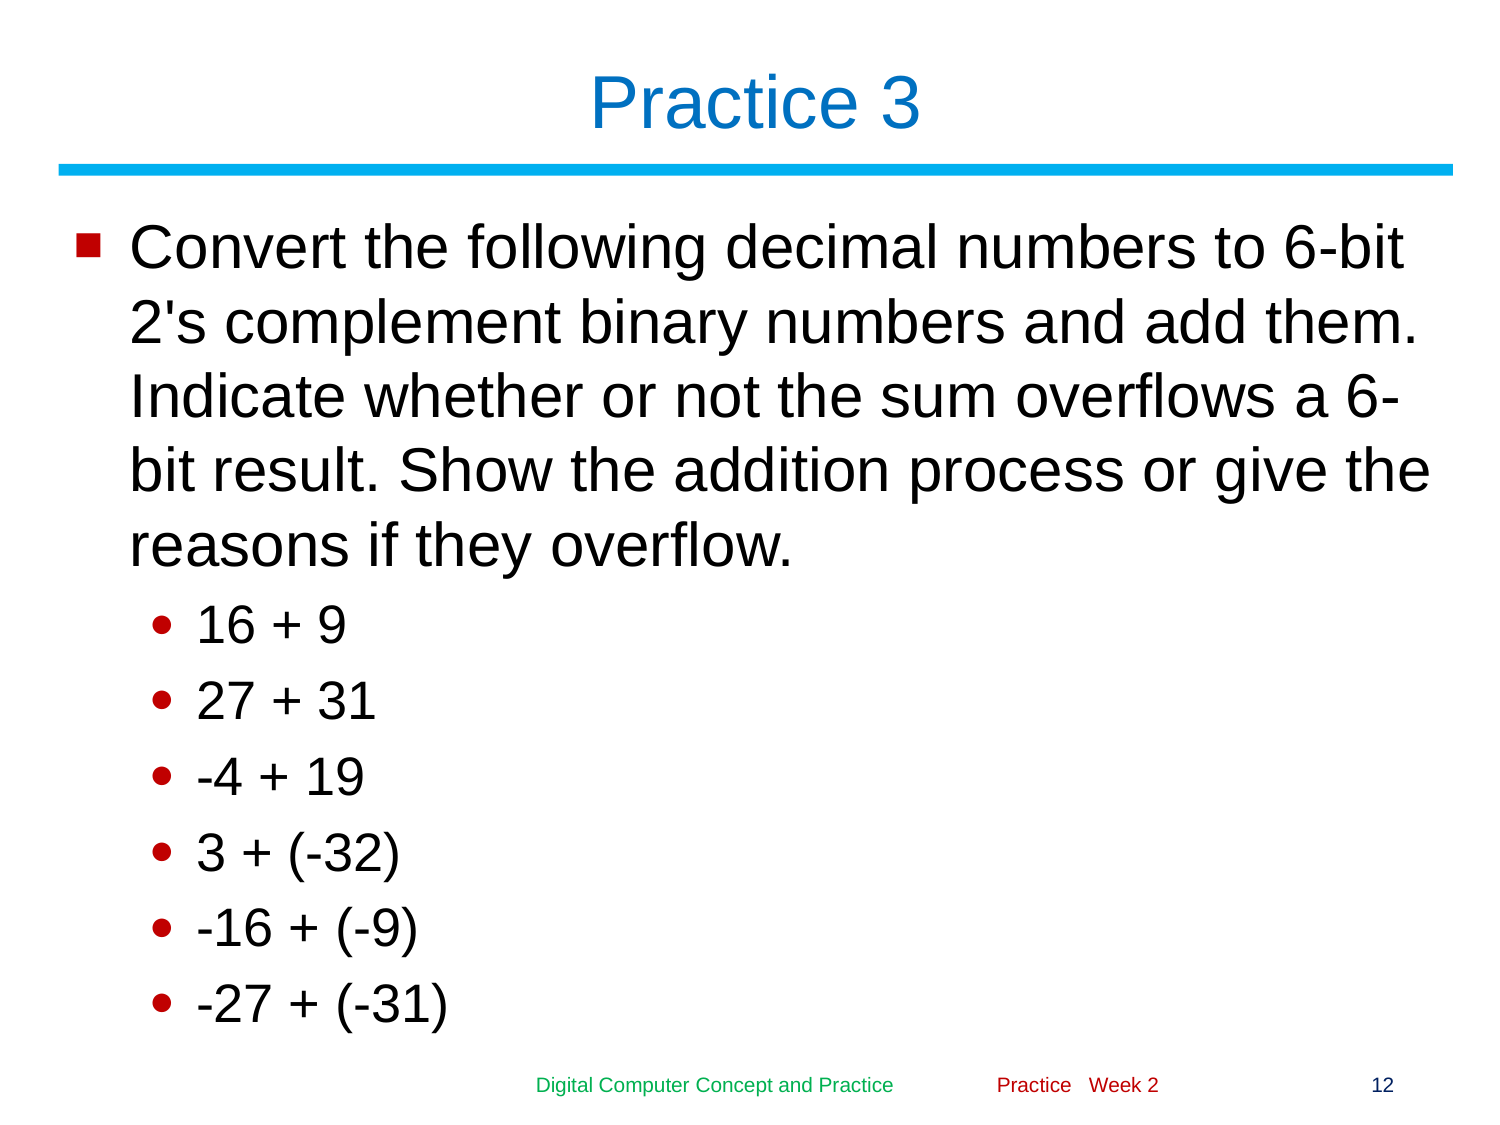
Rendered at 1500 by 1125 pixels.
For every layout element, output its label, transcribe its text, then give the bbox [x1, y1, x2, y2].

title Practice 3 [58, 45, 1454, 153]
list Convert the following decimal numbers to 6-bit 2's complement binary numbers and add them. Indicate whether or not the sum overflows a 6-bit result. Show the addition process or give the reasons if they overflow. 16 + 9 27 + 31 -4 + 19 3 + (-32) -16 + (-9) -27 + (-31) [58, 199, 1454, 1043]
